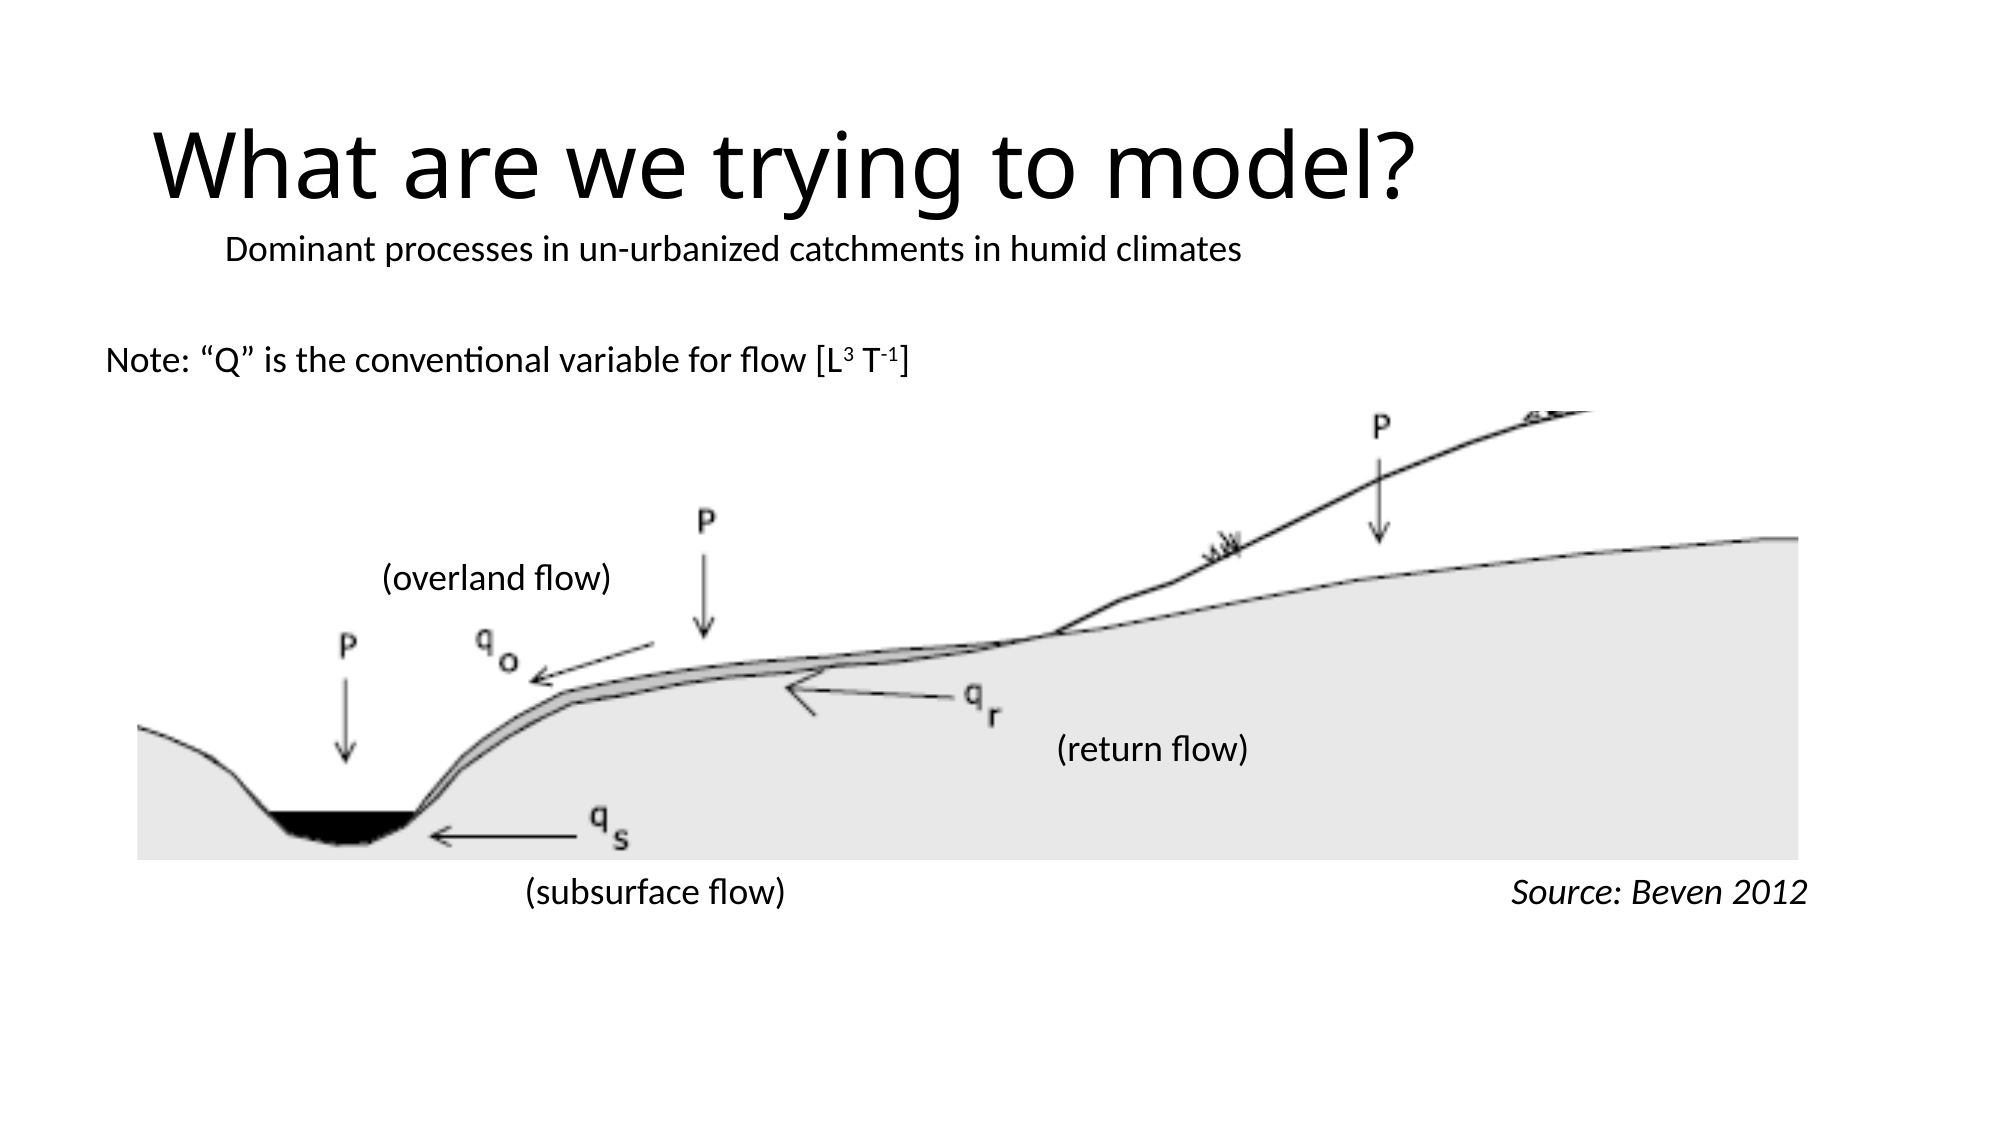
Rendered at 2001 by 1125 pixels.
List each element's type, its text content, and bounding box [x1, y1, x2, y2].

text_box Source: Beven 2012 [1496, 859, 1823, 920]
text_box Dominant processes in un-urbanized catchments in humid climates [210, 216, 1259, 277]
text_box Note: “Q” is the conventional variable for flow [L3 T-1] [90, 327, 926, 388]
text_box (subsurface flow) [509, 860, 802, 920]
title What are we trying to model? [137, 59, 1863, 278]
picture [137, 411, 1799, 860]
